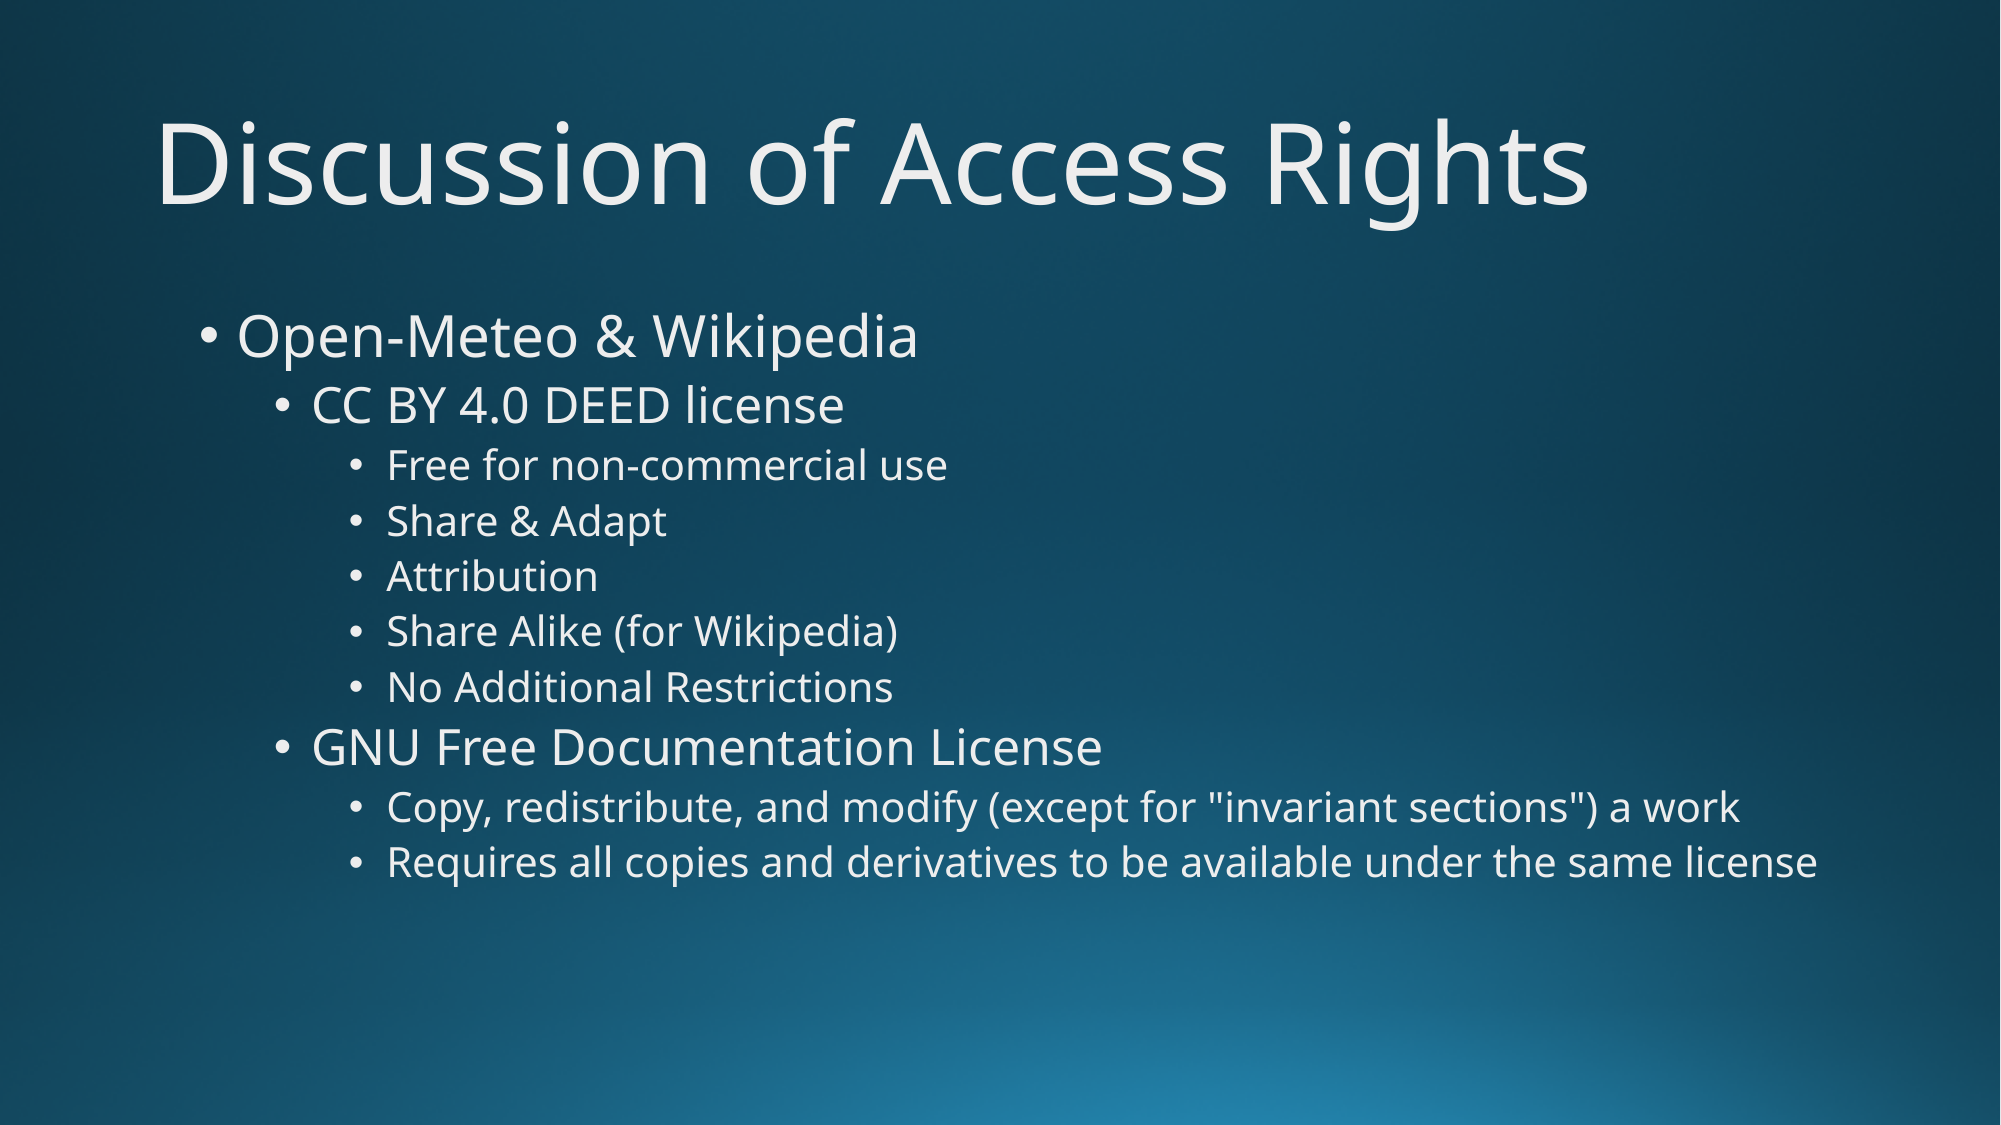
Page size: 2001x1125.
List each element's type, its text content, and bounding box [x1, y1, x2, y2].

list Open-Meteo & Wikipedia CC BY 4.0 DEED license Free for non-commercial use Share & Adapt Attribution Share Alike (for Wikipedia) No Additional Restrictions GNU Free Documentation License Copy, redistribute, and modify (except for "invariant sections") a work Requires all copies and derivatives to be available under the same license [183, 299, 1863, 1014]
picture [0, 0, 2001, 1125]
title Discussion of Access Rights [137, 59, 1863, 278]
